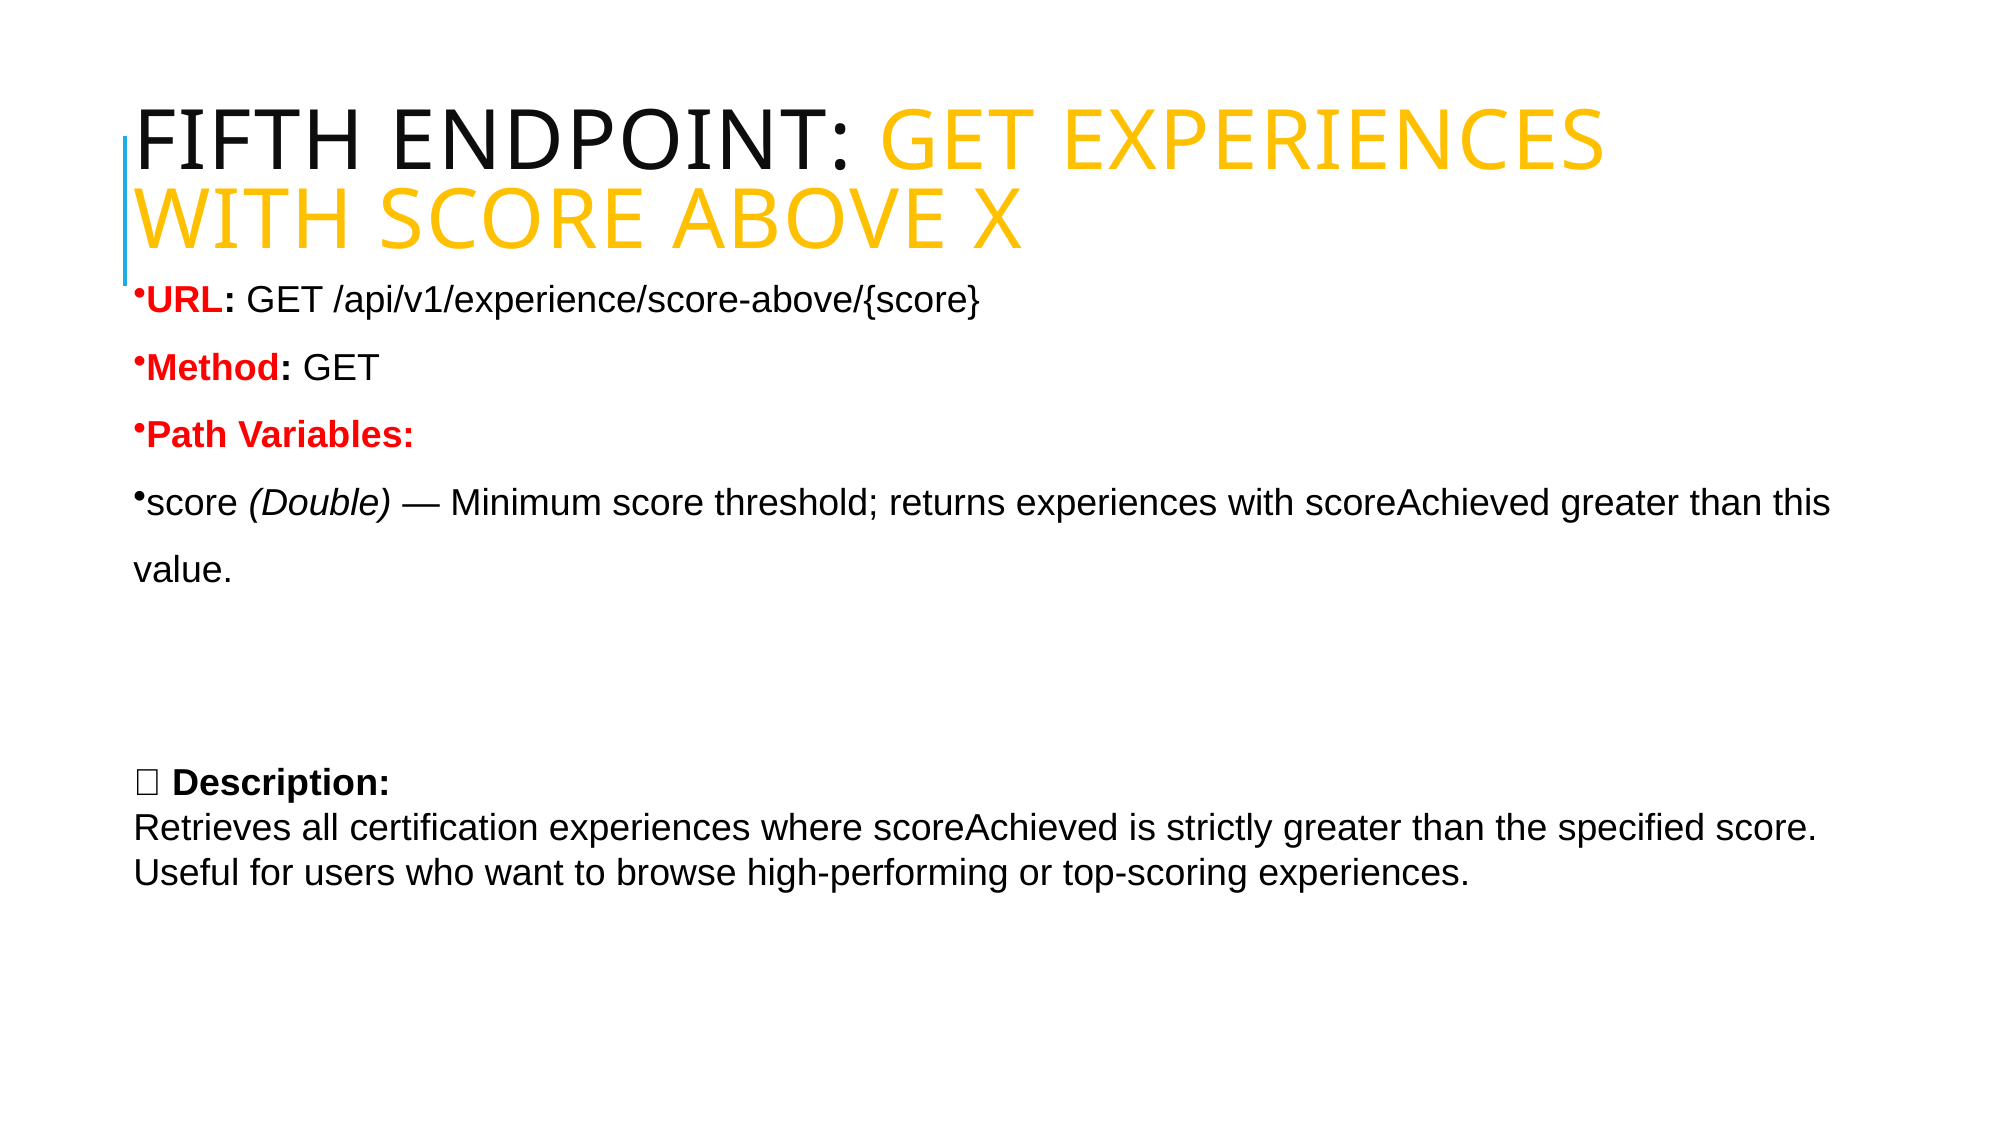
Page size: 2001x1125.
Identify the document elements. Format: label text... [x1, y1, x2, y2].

text_box 📜 Description: Retrieves all certification experiences where scoreAchieved is strictly greater than the specified score. Useful for users who want to browse high-performing or top-scoring experiences. [118, 750, 1863, 991]
text_box URL: GET /api/v1/experience/score-above/{score} Method: GET Path Variables: score (Double) — Minimum score threshold; returns experiences with scoreAchieved greater than this value. [118, 245, 1948, 666]
title Fifth Endpoint: GET EXPERIENCES WITH SCORE ABOVE X [118, 80, 1863, 245]
